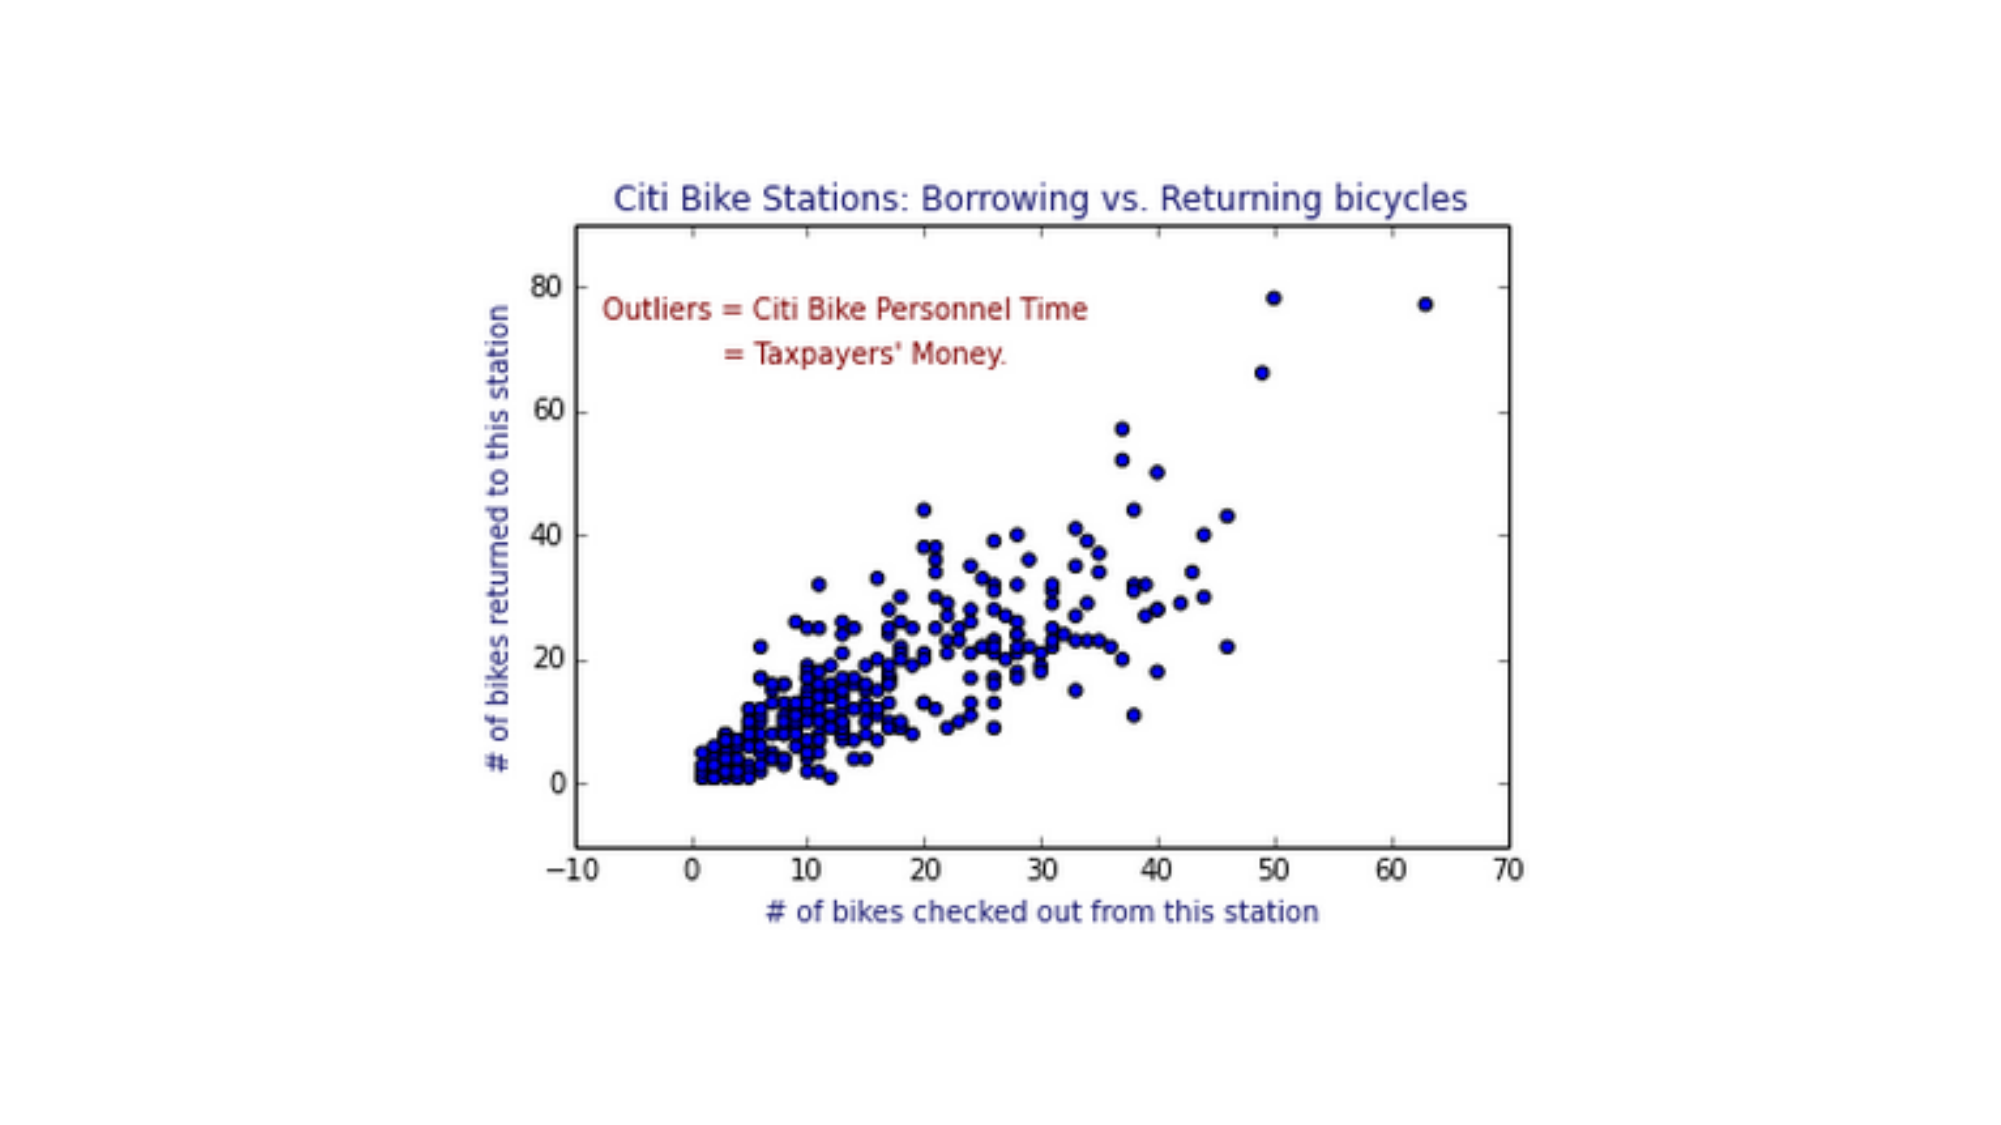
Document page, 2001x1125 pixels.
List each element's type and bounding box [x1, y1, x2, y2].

picture [433, 151, 1608, 961]
